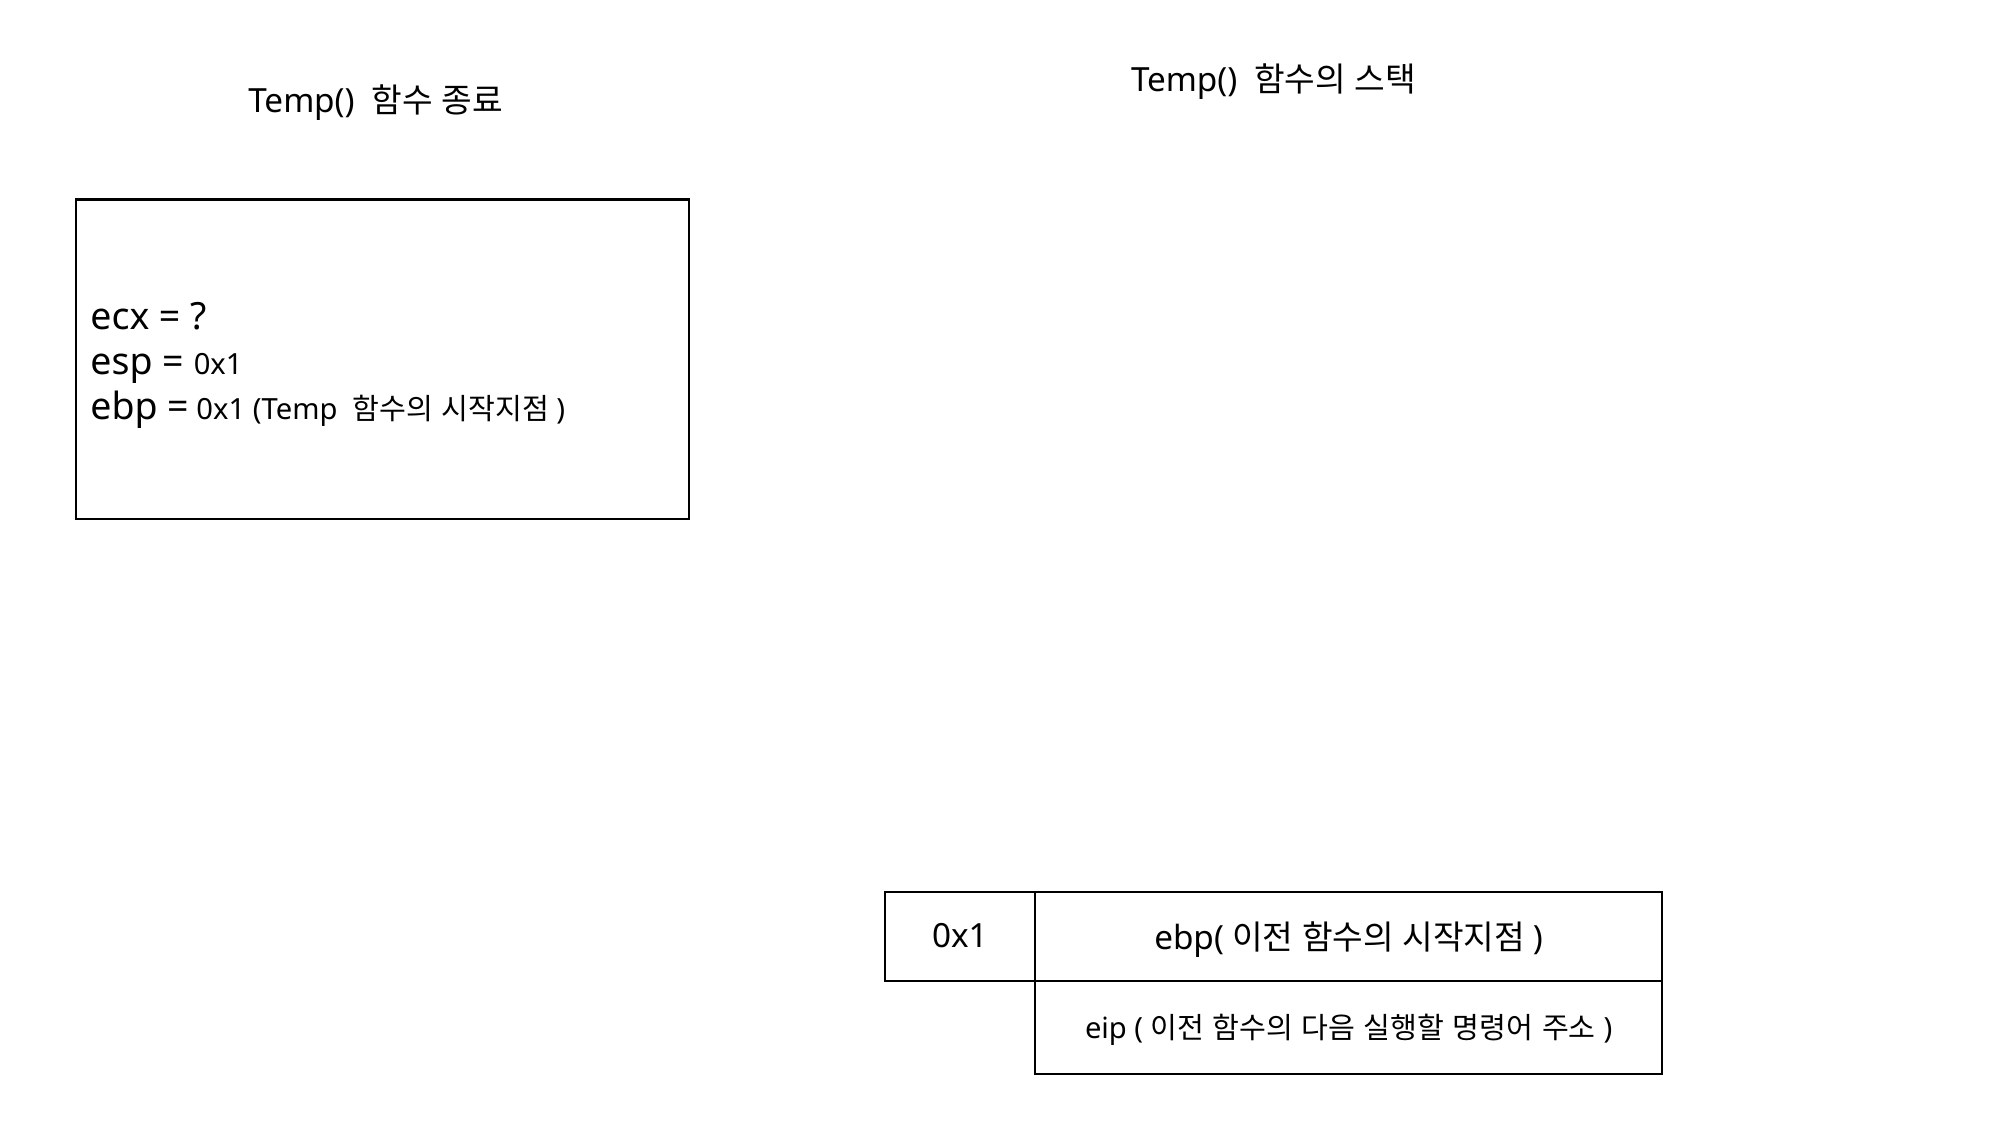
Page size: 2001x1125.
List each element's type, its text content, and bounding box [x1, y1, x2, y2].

text_box Temp() 함수 종료 [75, 71, 676, 127]
text_box ebp(이전 함수의 시작지점) [1048, 908, 1649, 964]
text_box [1034, 980, 1663, 1075]
text_box [1036, 891, 1663, 980]
text_box Temp() 함수의 스택 [973, 50, 1574, 106]
text_box eip (이전 함수의 다음 실행할 명령어 주소) [1048, 1002, 1649, 1052]
text_box [884, 891, 1036, 982]
text_box 0x1 [884, 906, 1035, 962]
text_box ecx = ? esp = 0x1 ebp = 0x1 (Temp 함수의 시작지점) [75, 198, 690, 520]
